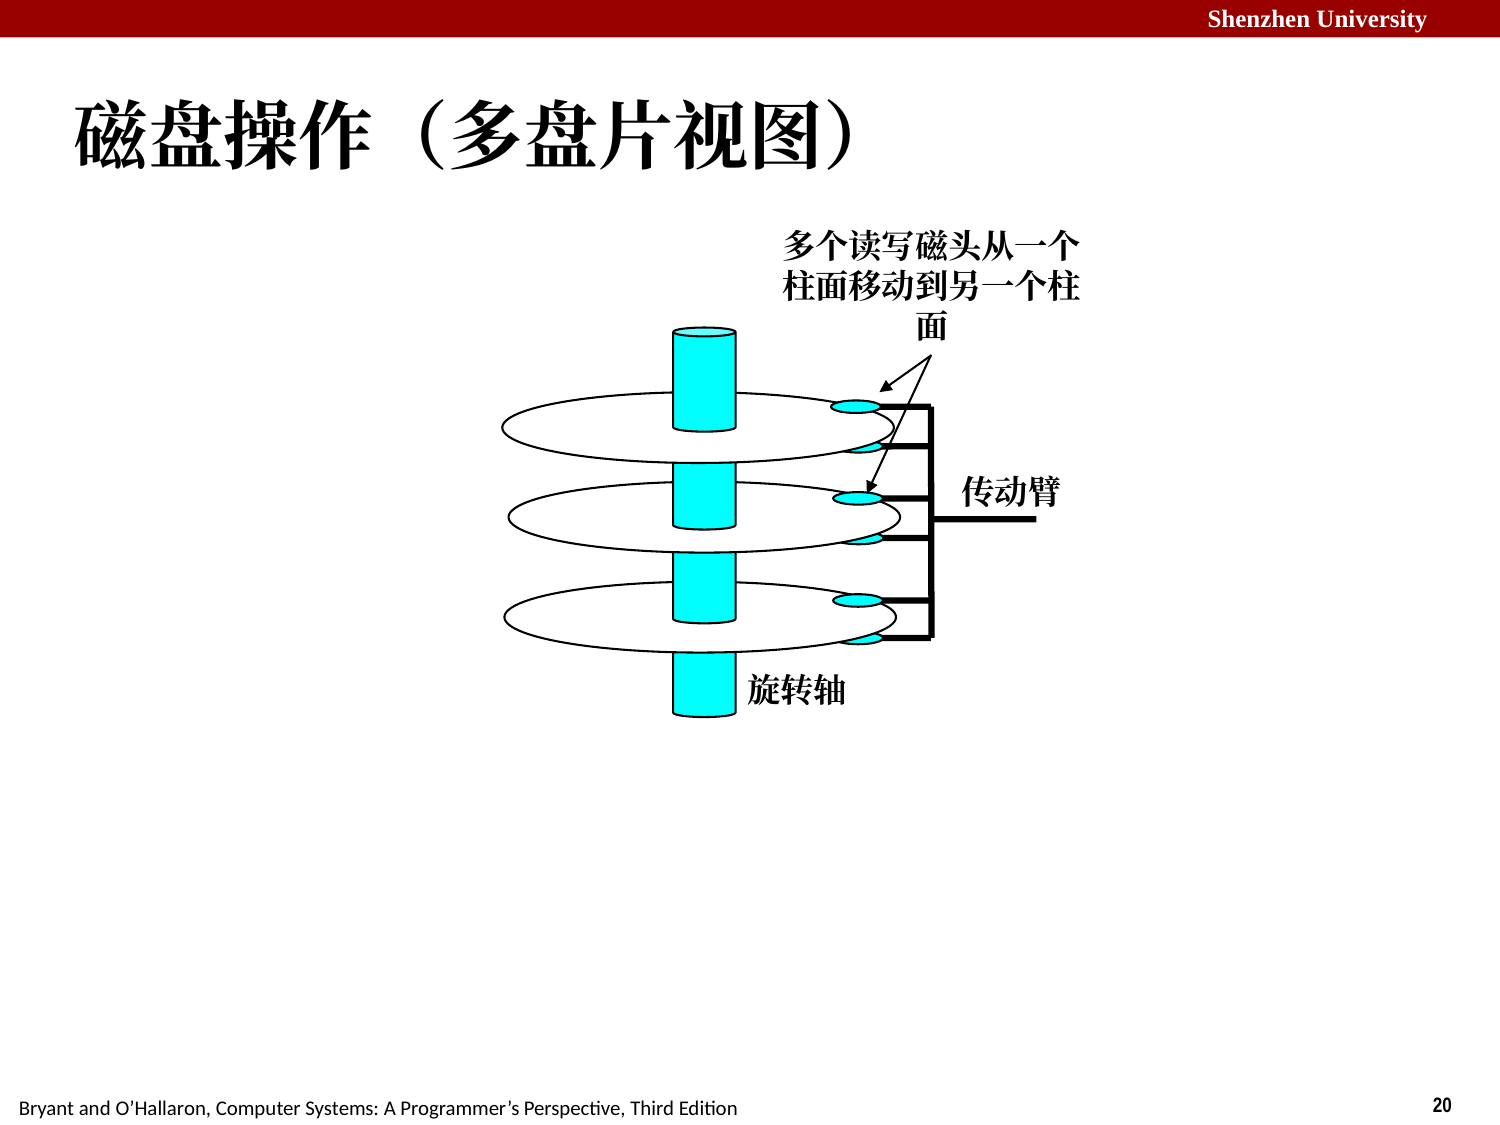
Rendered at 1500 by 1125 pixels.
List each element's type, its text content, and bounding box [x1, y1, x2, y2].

text_box [502, 392, 894, 463]
text_box [830, 400, 881, 413]
text_box [843, 534, 884, 545]
text_box [879, 356, 929, 393]
text_box 闪存转换层 FTL [673, 327, 735, 336]
text_box [504, 582, 897, 653]
text_box [833, 492, 884, 505]
text_box [840, 633, 884, 645]
text_box [673, 553, 736, 624]
text_box [508, 482, 901, 553]
text_box [833, 594, 884, 607]
text_box [673, 463, 736, 530]
text_box 旋转轴 [732, 662, 862, 717]
text_box [866, 355, 932, 494]
text_box [673, 652, 736, 718]
text_box [673, 327, 736, 432]
title 磁盘操作（多盘片视图） [58, 71, 1304, 197]
text_box 传动臂 [947, 464, 1077, 519]
text_box [845, 442, 884, 453]
text_box 多个读写磁头从一个柱面移动到另一个柱面 [751, 217, 1113, 353]
